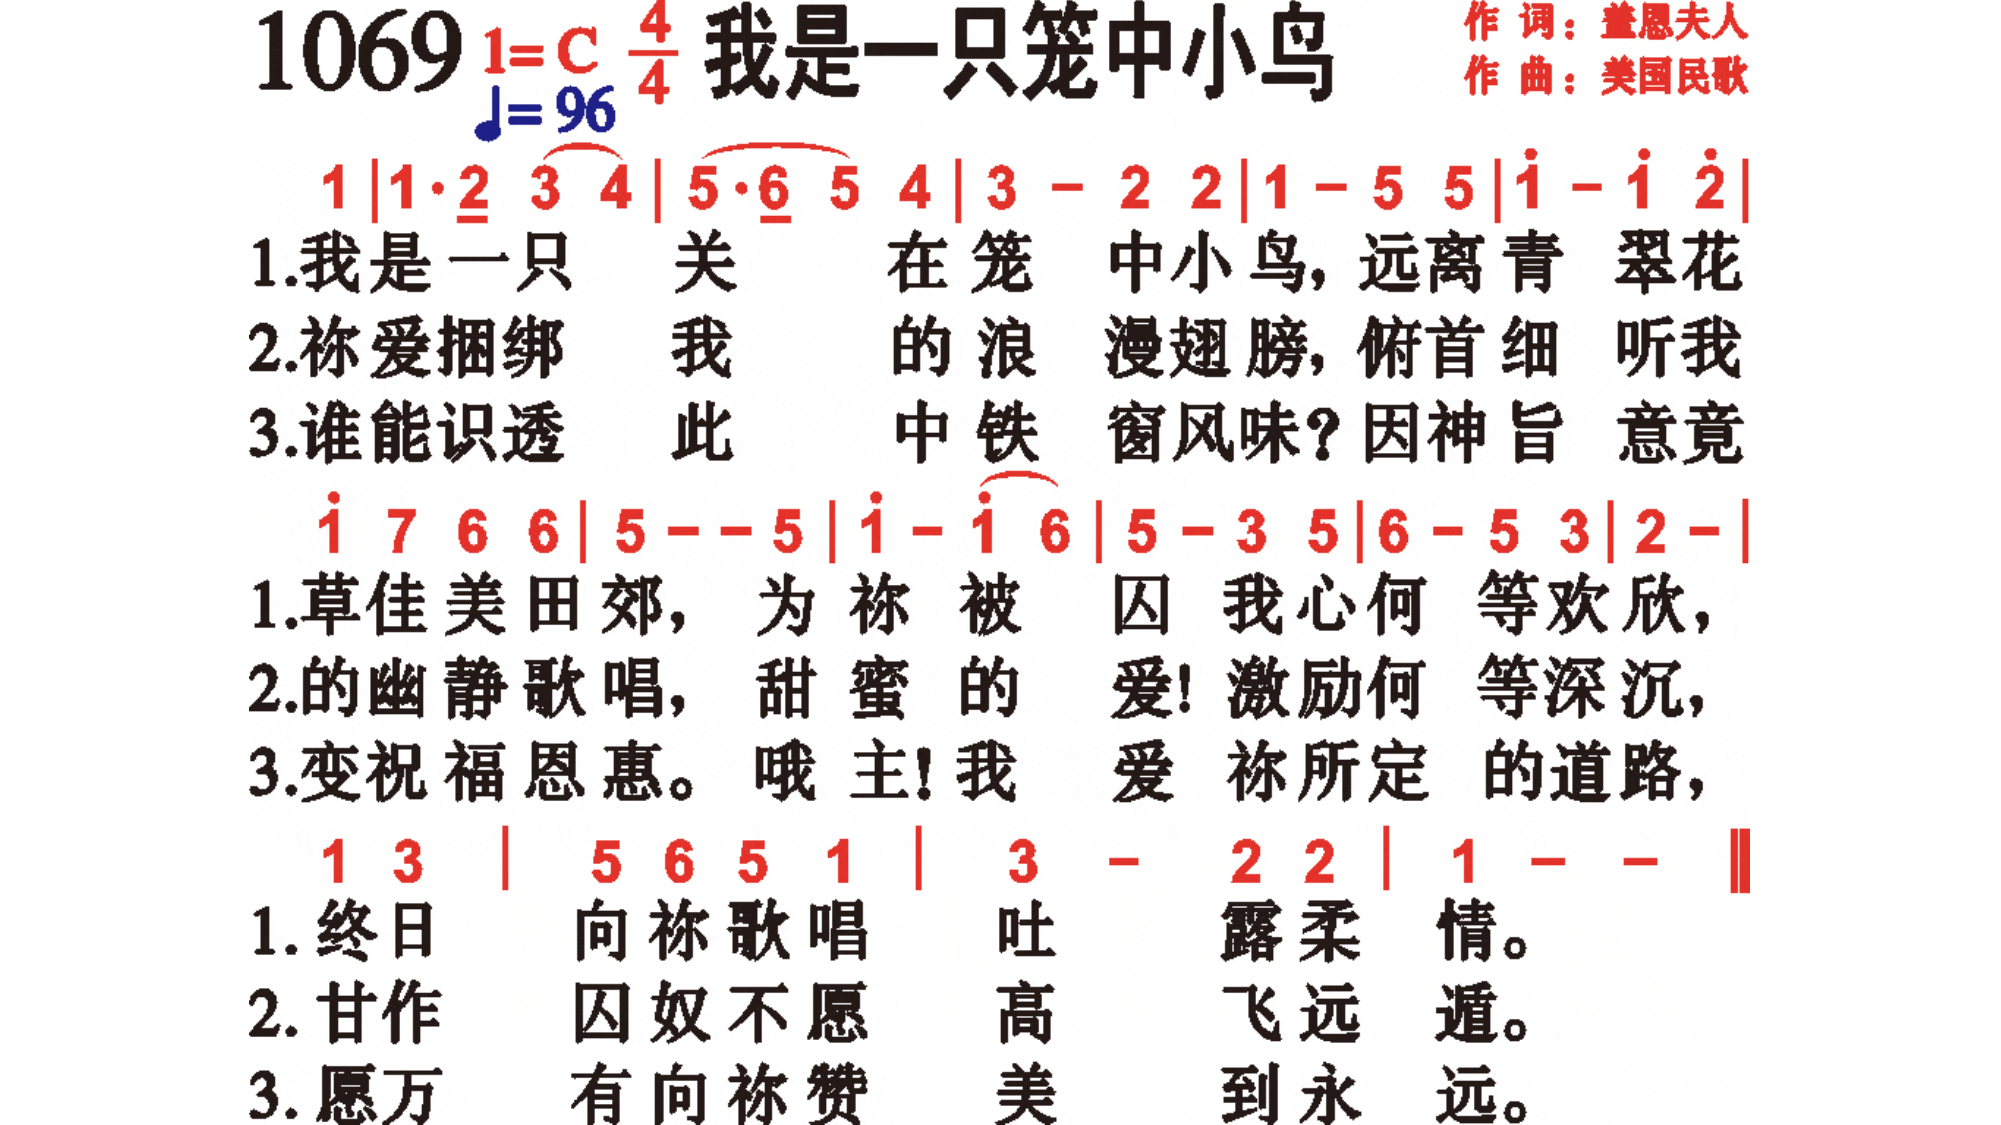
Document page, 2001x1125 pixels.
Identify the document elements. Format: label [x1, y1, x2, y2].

picture [249, 0, 1750, 1125]
